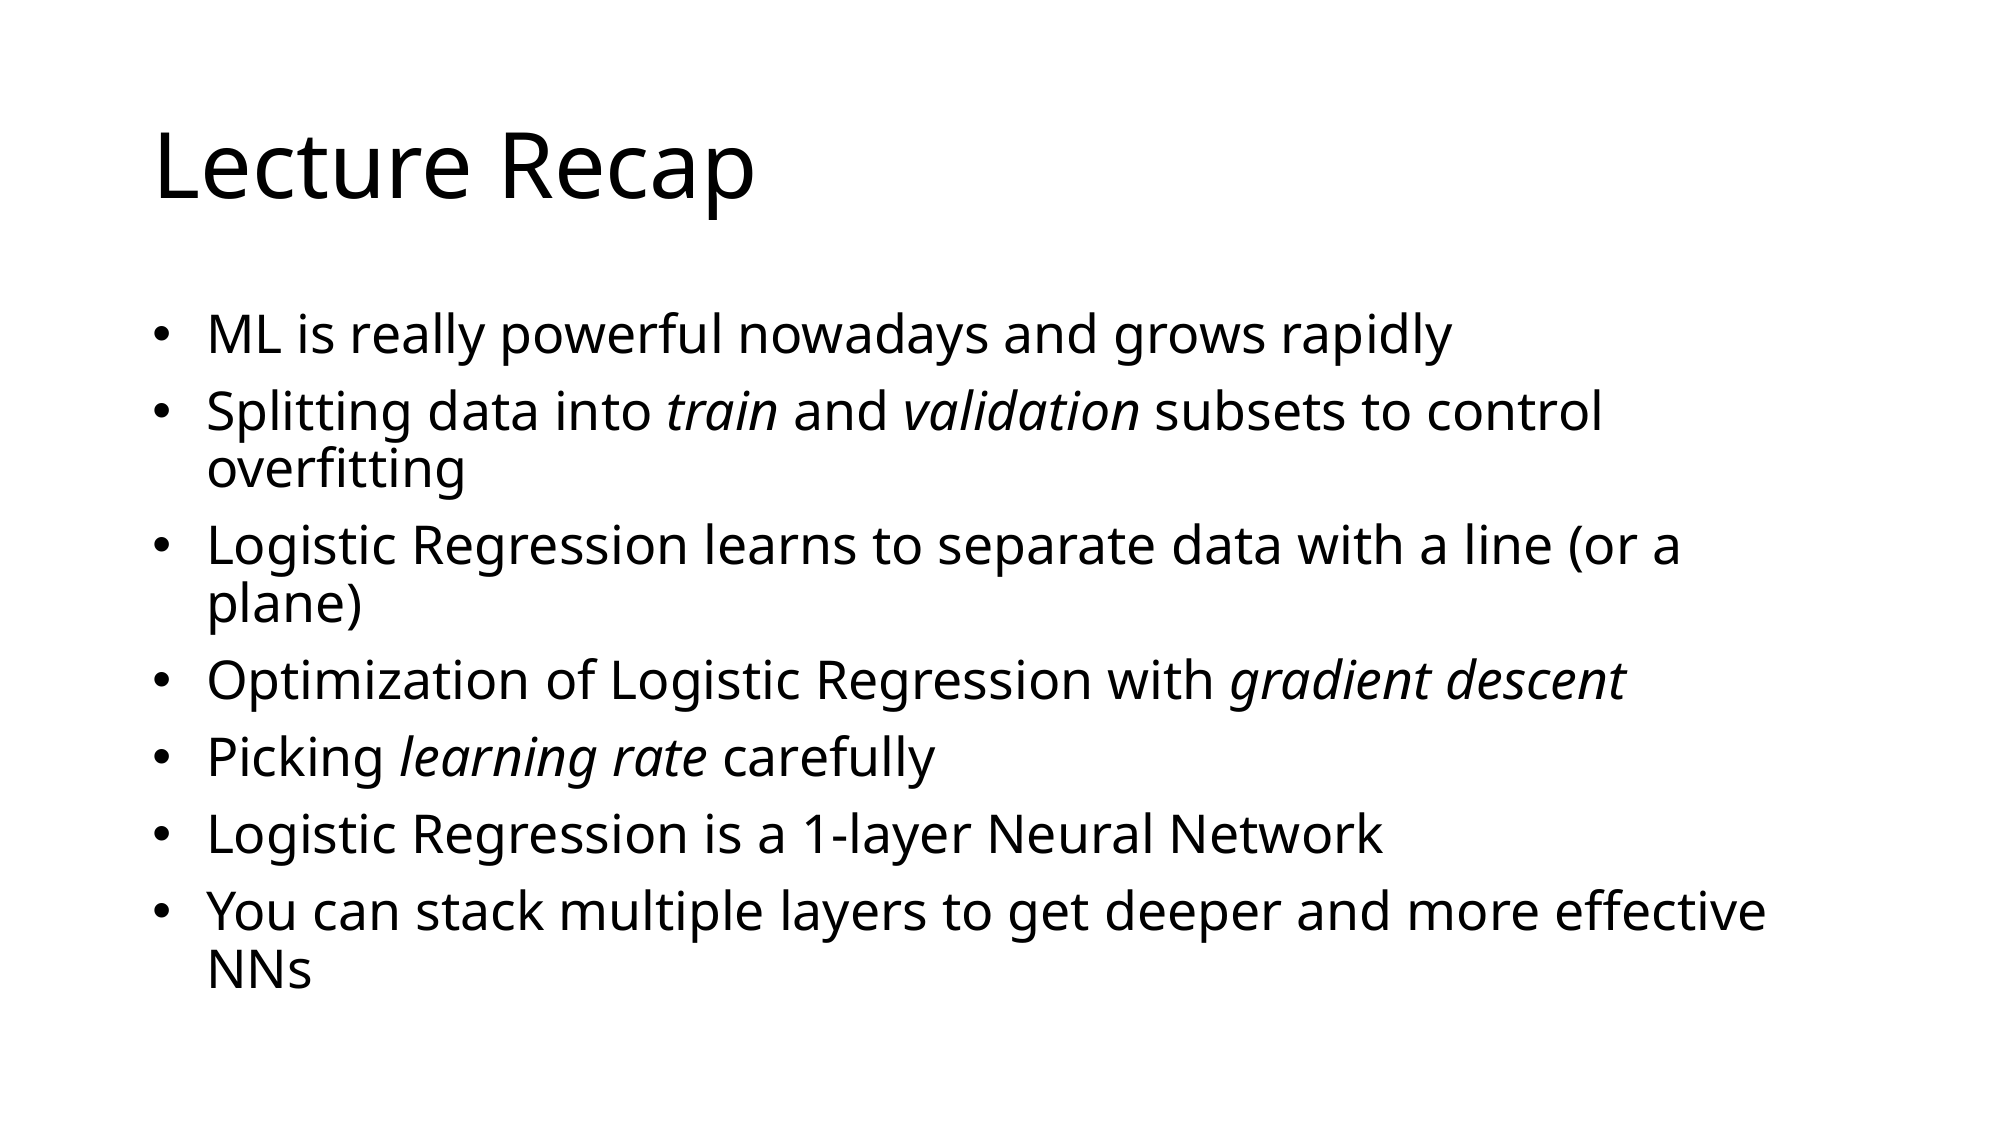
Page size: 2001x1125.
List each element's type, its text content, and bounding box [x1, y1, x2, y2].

title Lecture Recap [137, 59, 1863, 278]
list ML is really powerful nowadays and grows rapidly Splitting data into train and validation subsets to control overfitting Logistic Regression learns to separate data with a line (or a plane) Optimization of Logistic Regression with gradient descent Picking learning rate carefully Logistic Regression is a 1-layer Neural Network You can stack multiple layers to get deeper and more effective NNs [137, 299, 1863, 1014]
